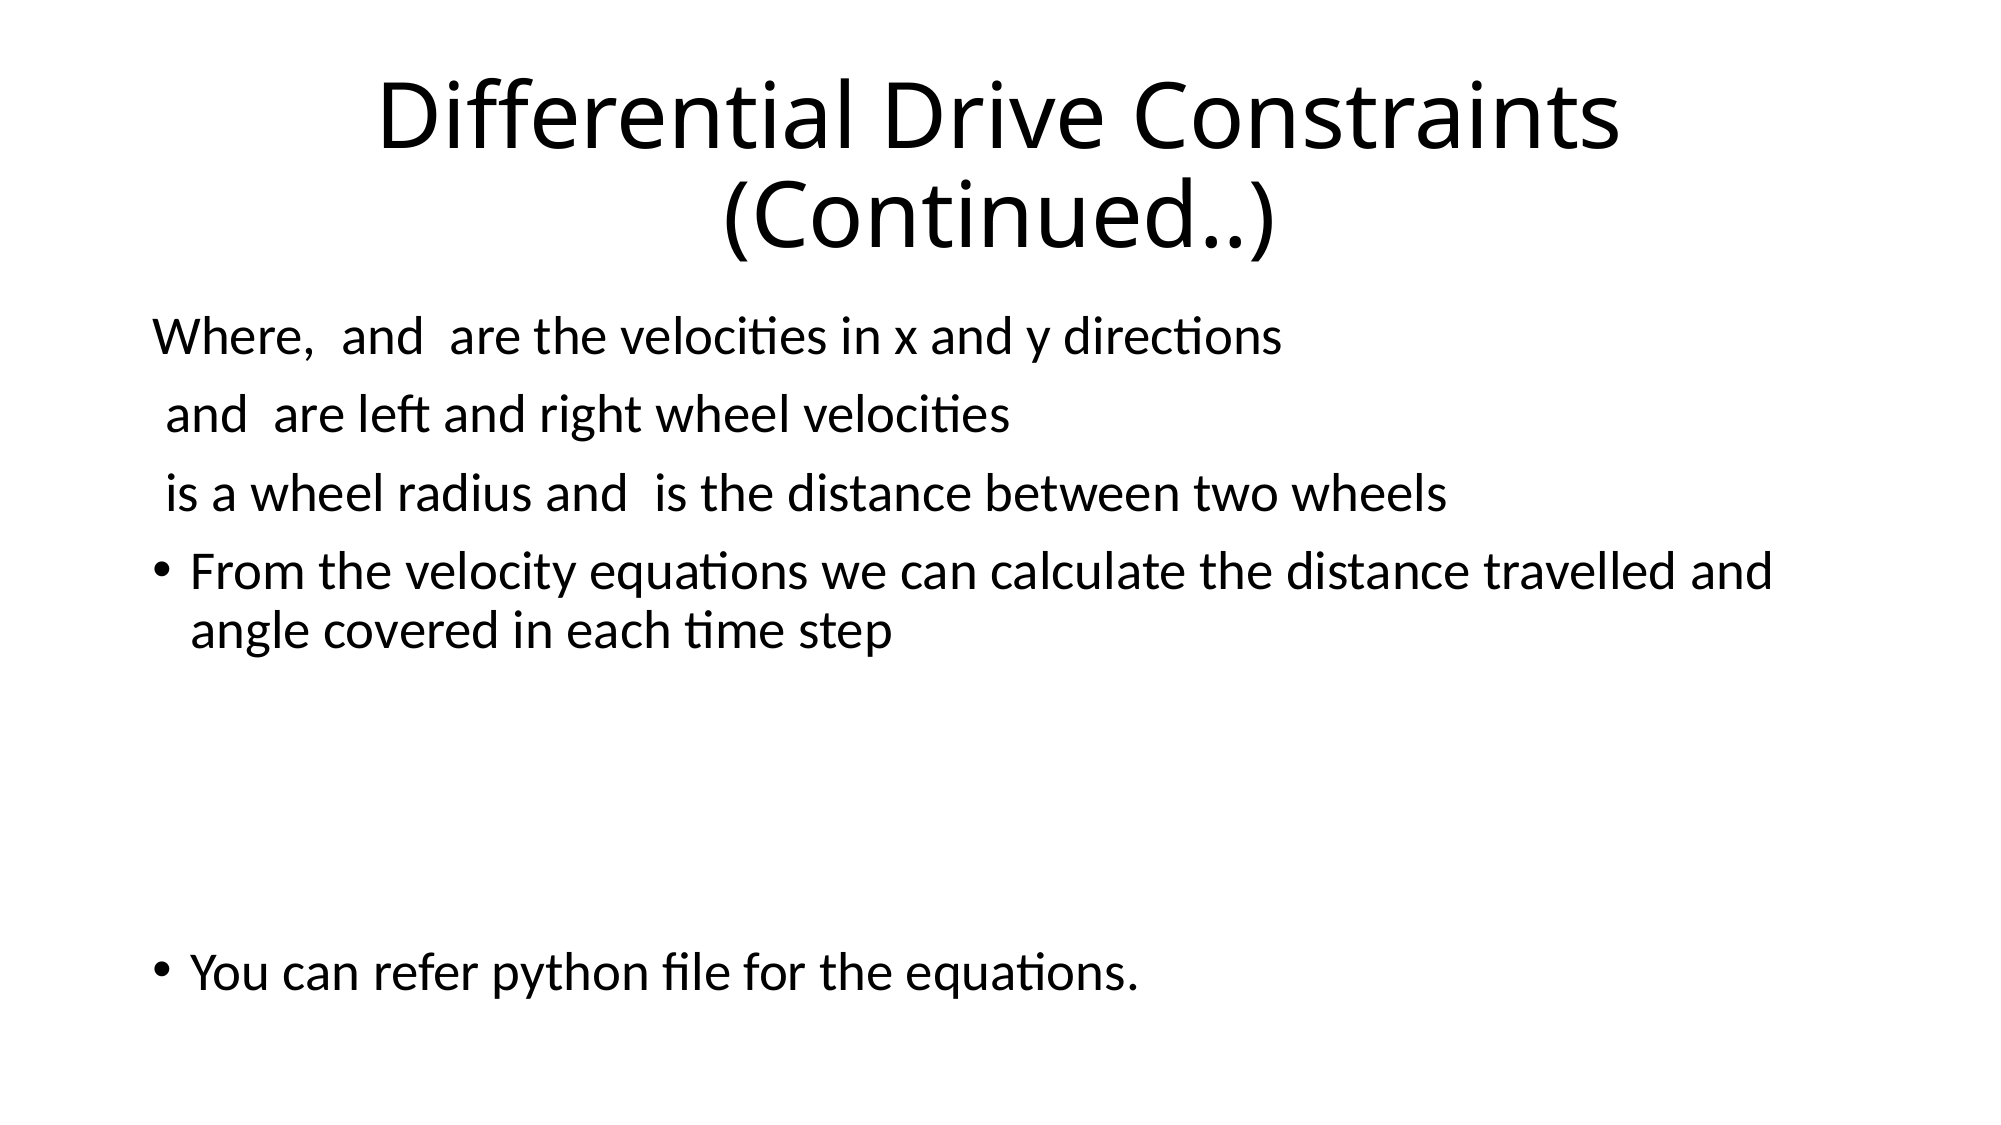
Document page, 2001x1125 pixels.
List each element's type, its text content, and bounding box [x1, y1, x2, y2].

title Differential Drive Constraints (Continued..) [137, 59, 1863, 278]
